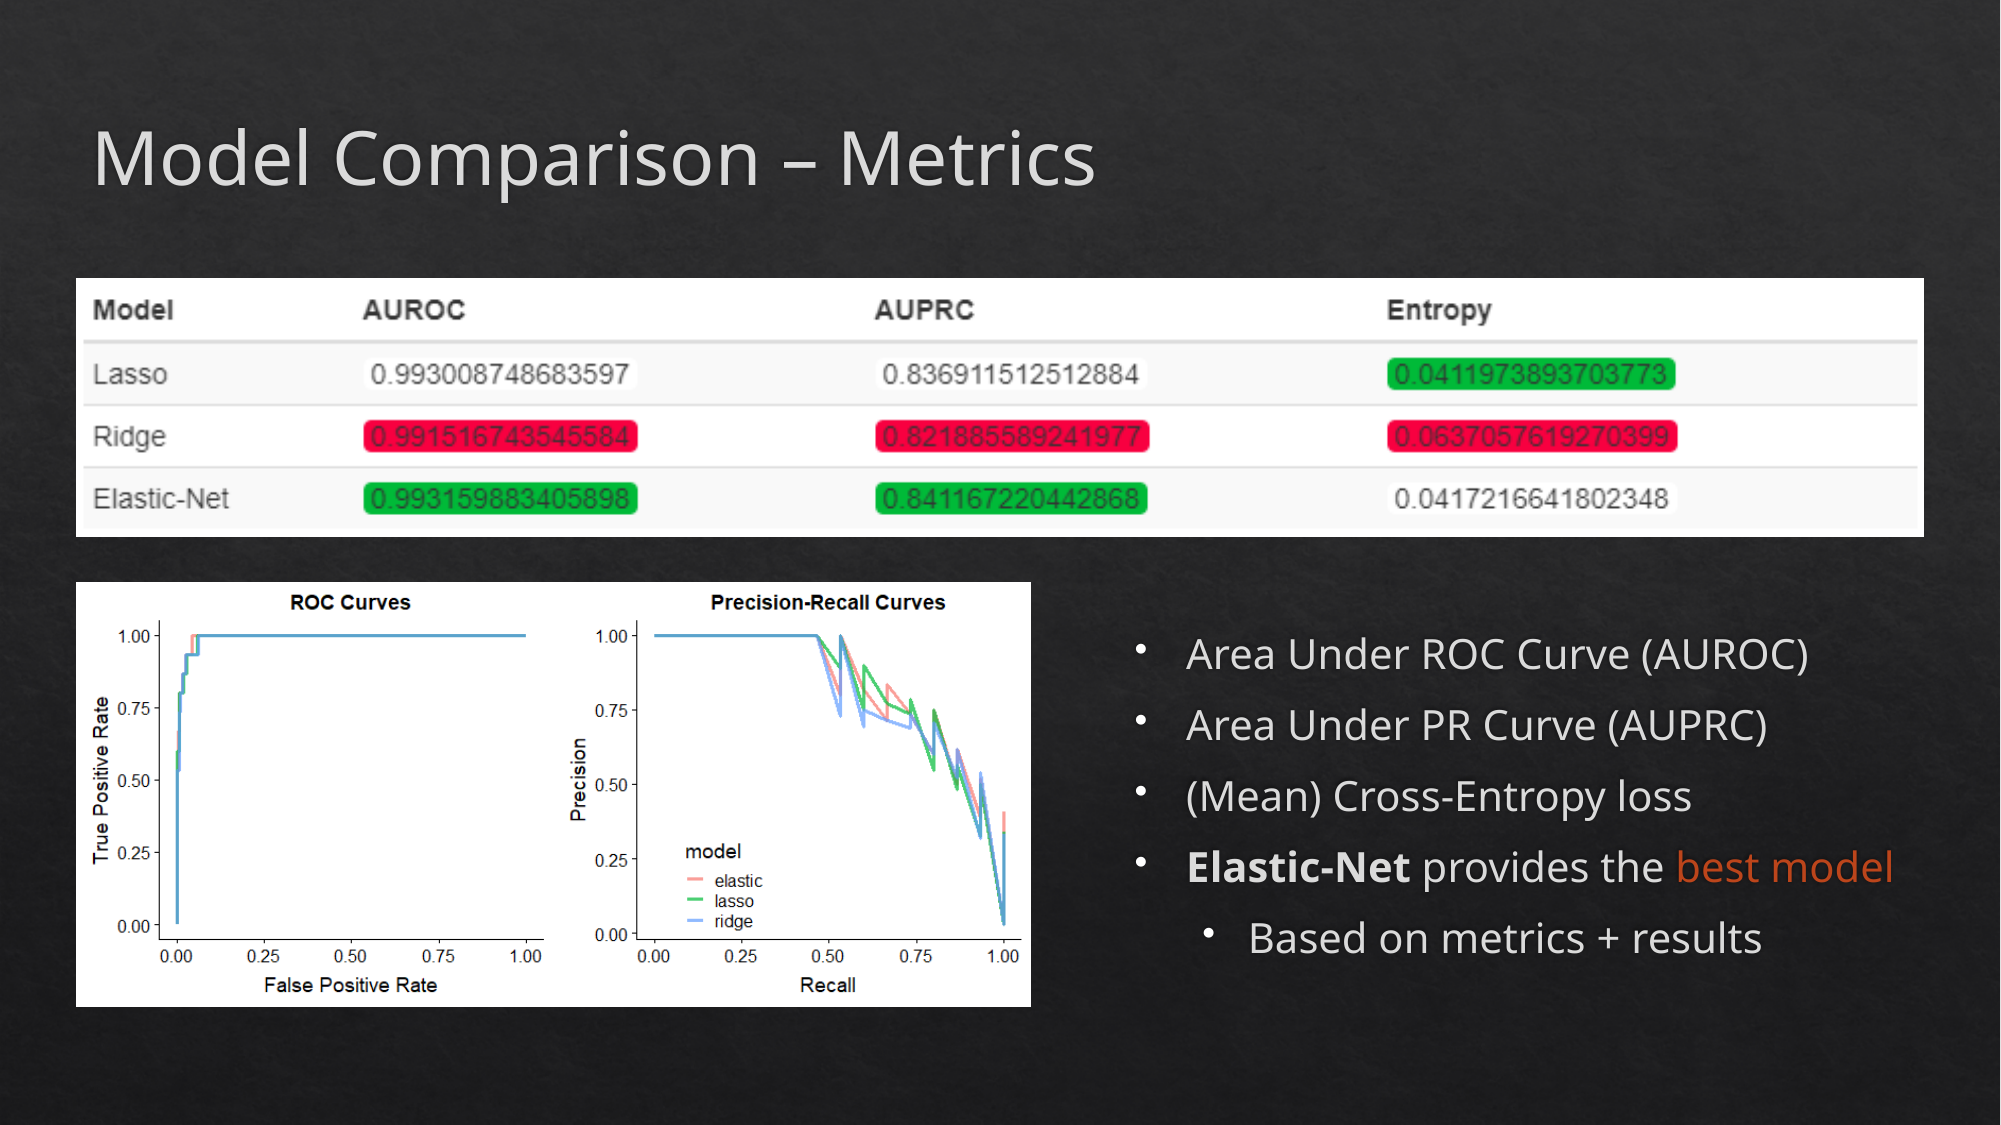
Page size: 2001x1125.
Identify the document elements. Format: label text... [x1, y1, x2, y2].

list Area Under ROC Curve (AUROC) Area Under PR Curve (AUPRC) (Mean) Cross-Entropy loss Elastic-Net provides the best model Based on metrics + results [1114, 619, 1924, 970]
title Model Comparison – Metrics [76, 78, 1443, 233]
picture [76, 582, 1032, 1008]
picture [76, 277, 1924, 537]
